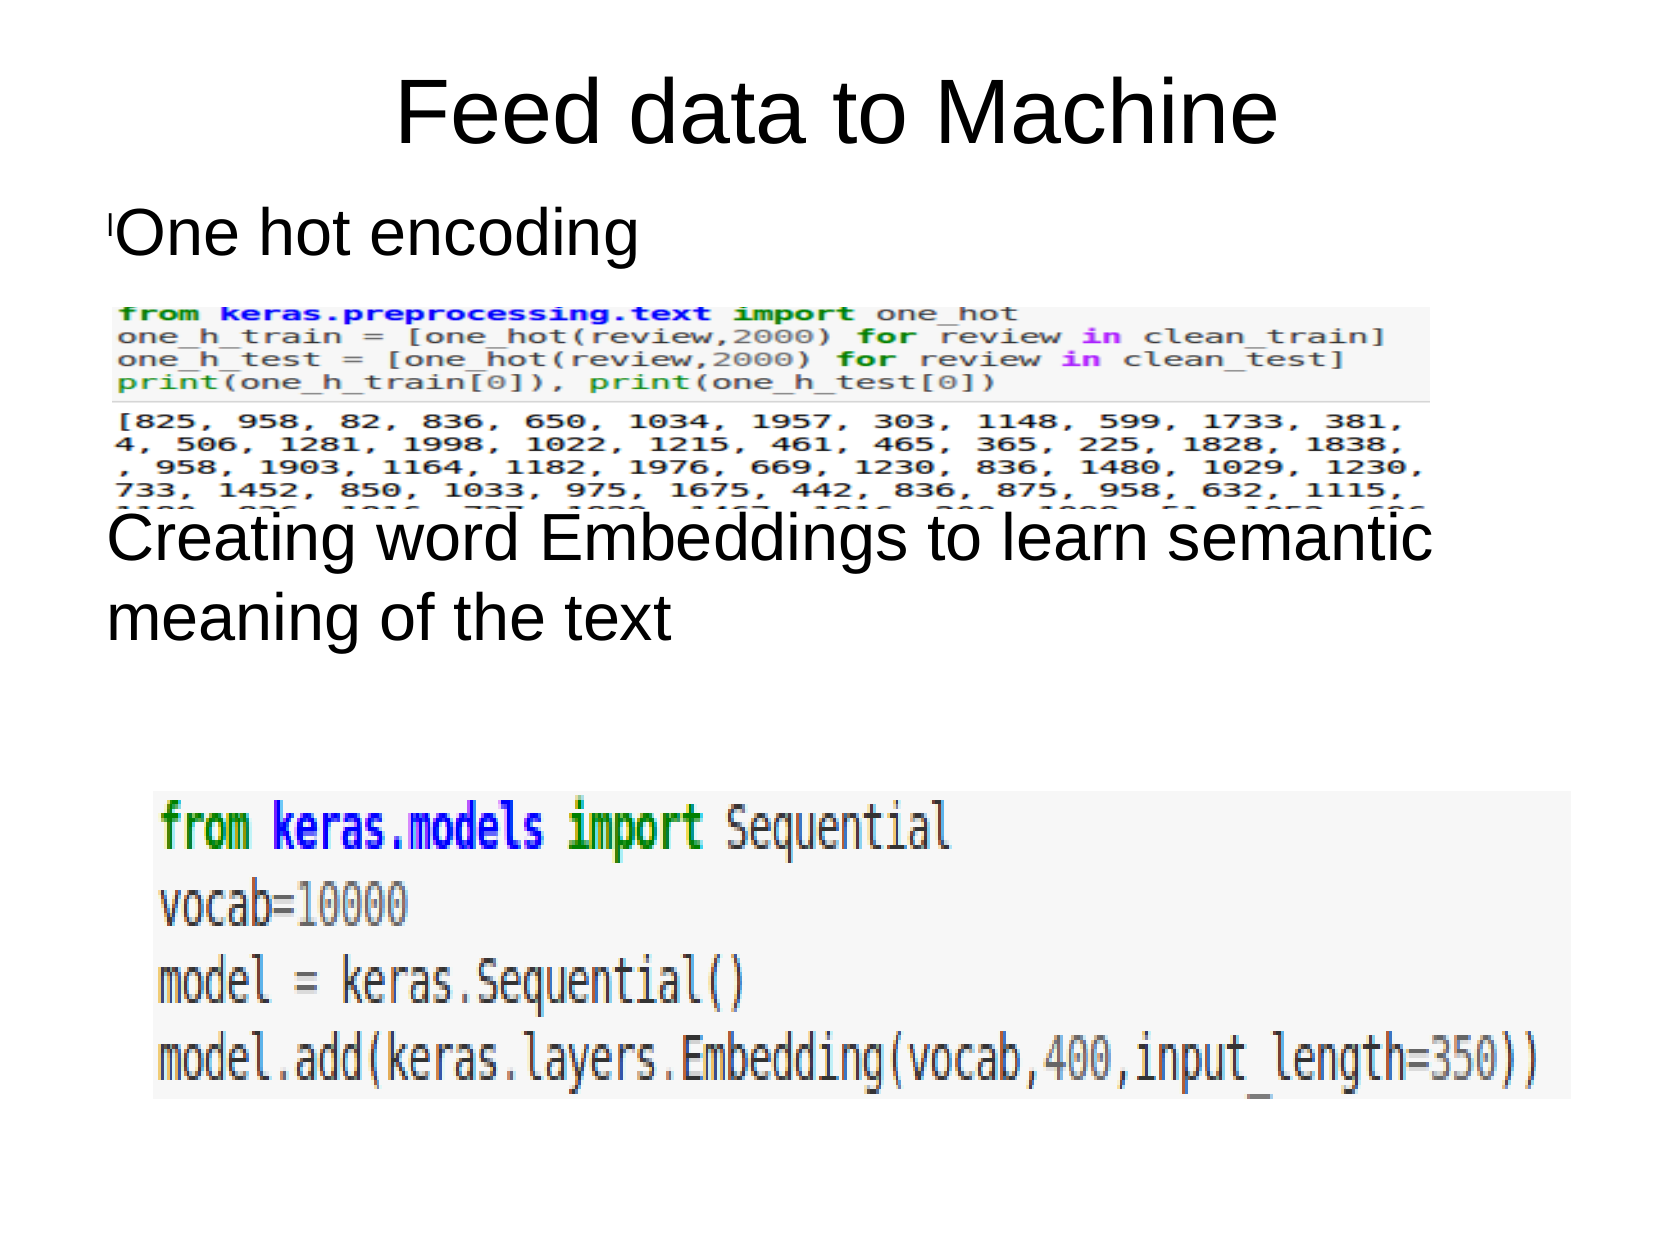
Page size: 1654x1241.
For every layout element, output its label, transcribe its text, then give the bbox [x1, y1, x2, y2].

text_box One hot encoding Creating word Embeddings to learn semantic meaning of the text [106, 188, 1595, 1134]
picture [153, 791, 1571, 1099]
text_box Feed data to Machine [94, 49, 1583, 166]
picture [111, 306, 1430, 510]
